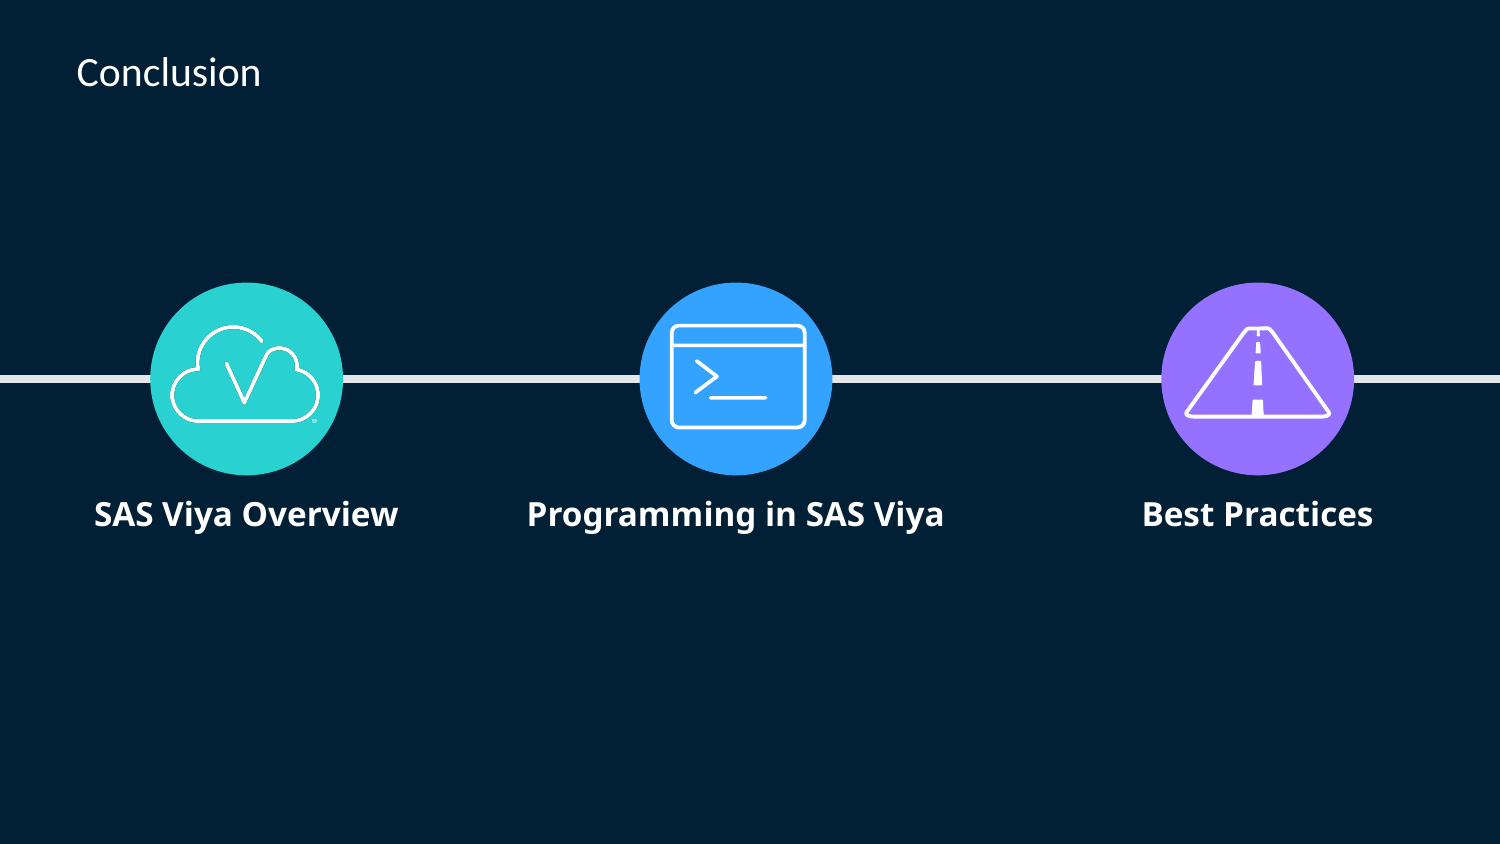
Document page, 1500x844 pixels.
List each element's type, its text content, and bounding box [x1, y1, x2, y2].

picture [170, 325, 320, 423]
text_box [669, 380, 807, 430]
text_box SAS Viya Overview [79, 485, 414, 540]
text_box Programming in SAS Viya [511, 485, 960, 540]
text_box [149, 281, 345, 378]
text_box [1208, 326, 1308, 378]
title Conclusion [76, 50, 1427, 108]
text_box [149, 380, 345, 477]
text_box [638, 380, 834, 477]
text_box Best Practices [1126, 485, 1389, 540]
text_box [669, 323, 807, 378]
text_box [1160, 281, 1356, 378]
text_box [638, 281, 834, 378]
text_box [1184, 380, 1332, 419]
text_box [1160, 380, 1356, 477]
